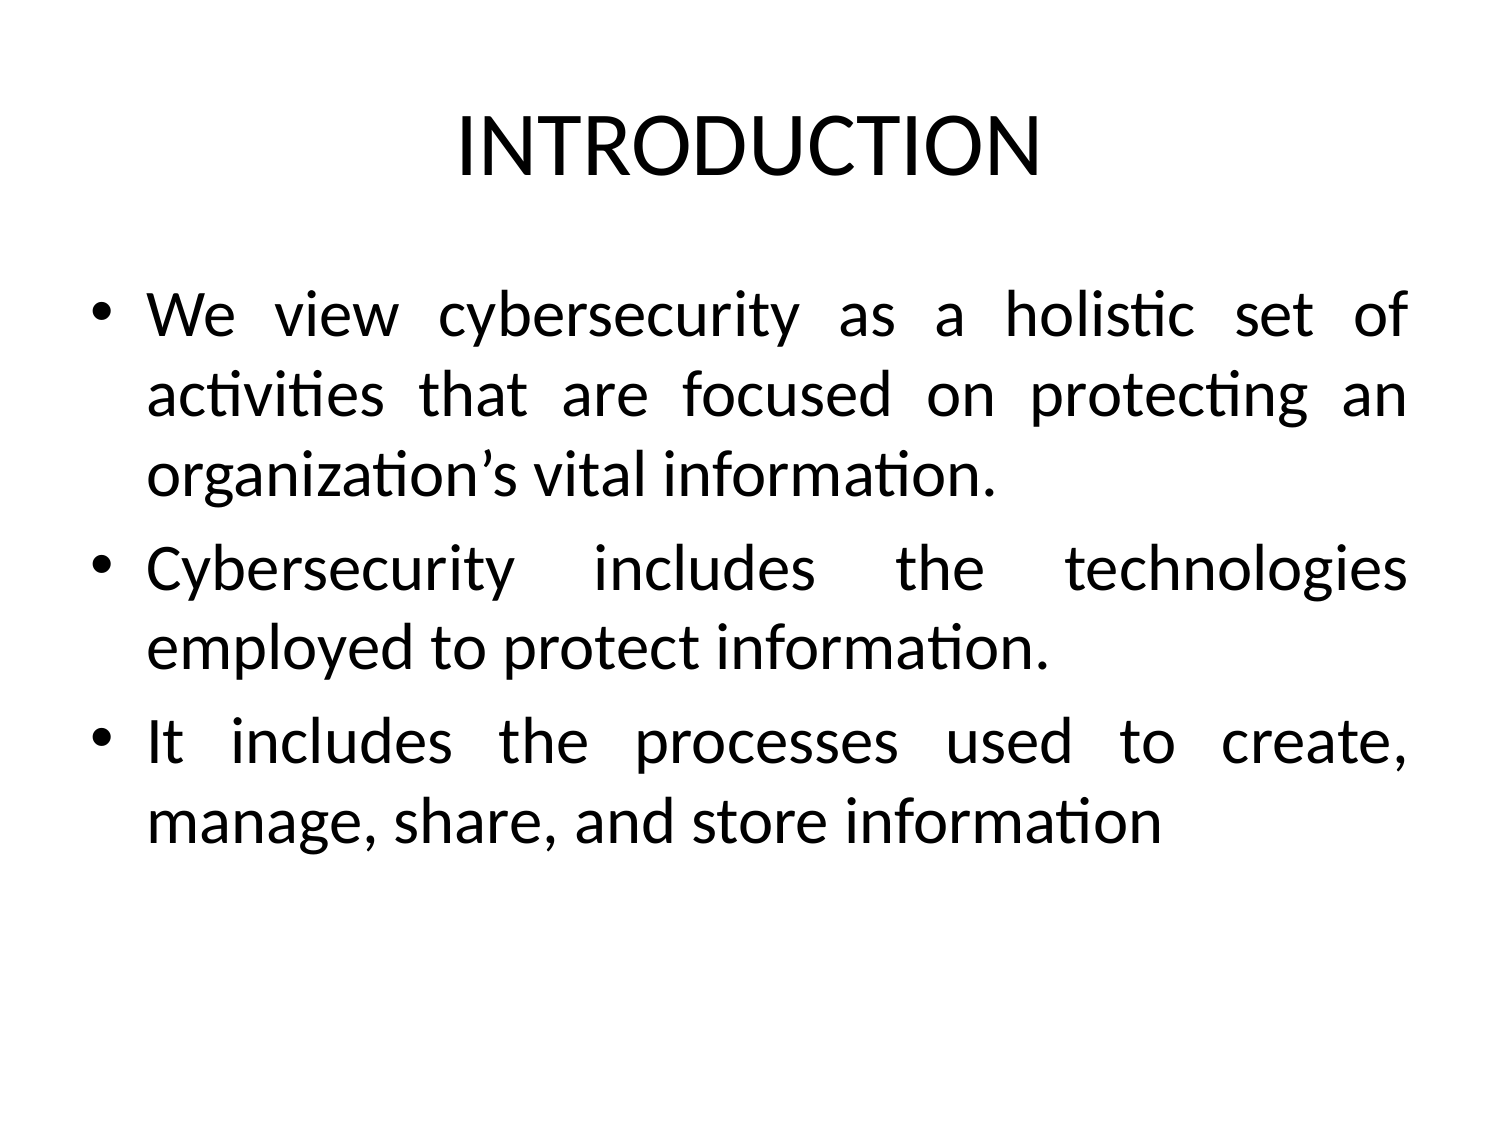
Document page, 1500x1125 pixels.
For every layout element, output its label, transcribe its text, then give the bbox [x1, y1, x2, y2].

list We view cybersecurity as a holistic set of activities that are focused on protecting an organization’s vital information. Cybersecurity includes the technologies employed to protect information. It includes the processes used to create, manage, share, and store information [75, 262, 1425, 1005]
title INTRODUCTION [75, 45, 1425, 233]
